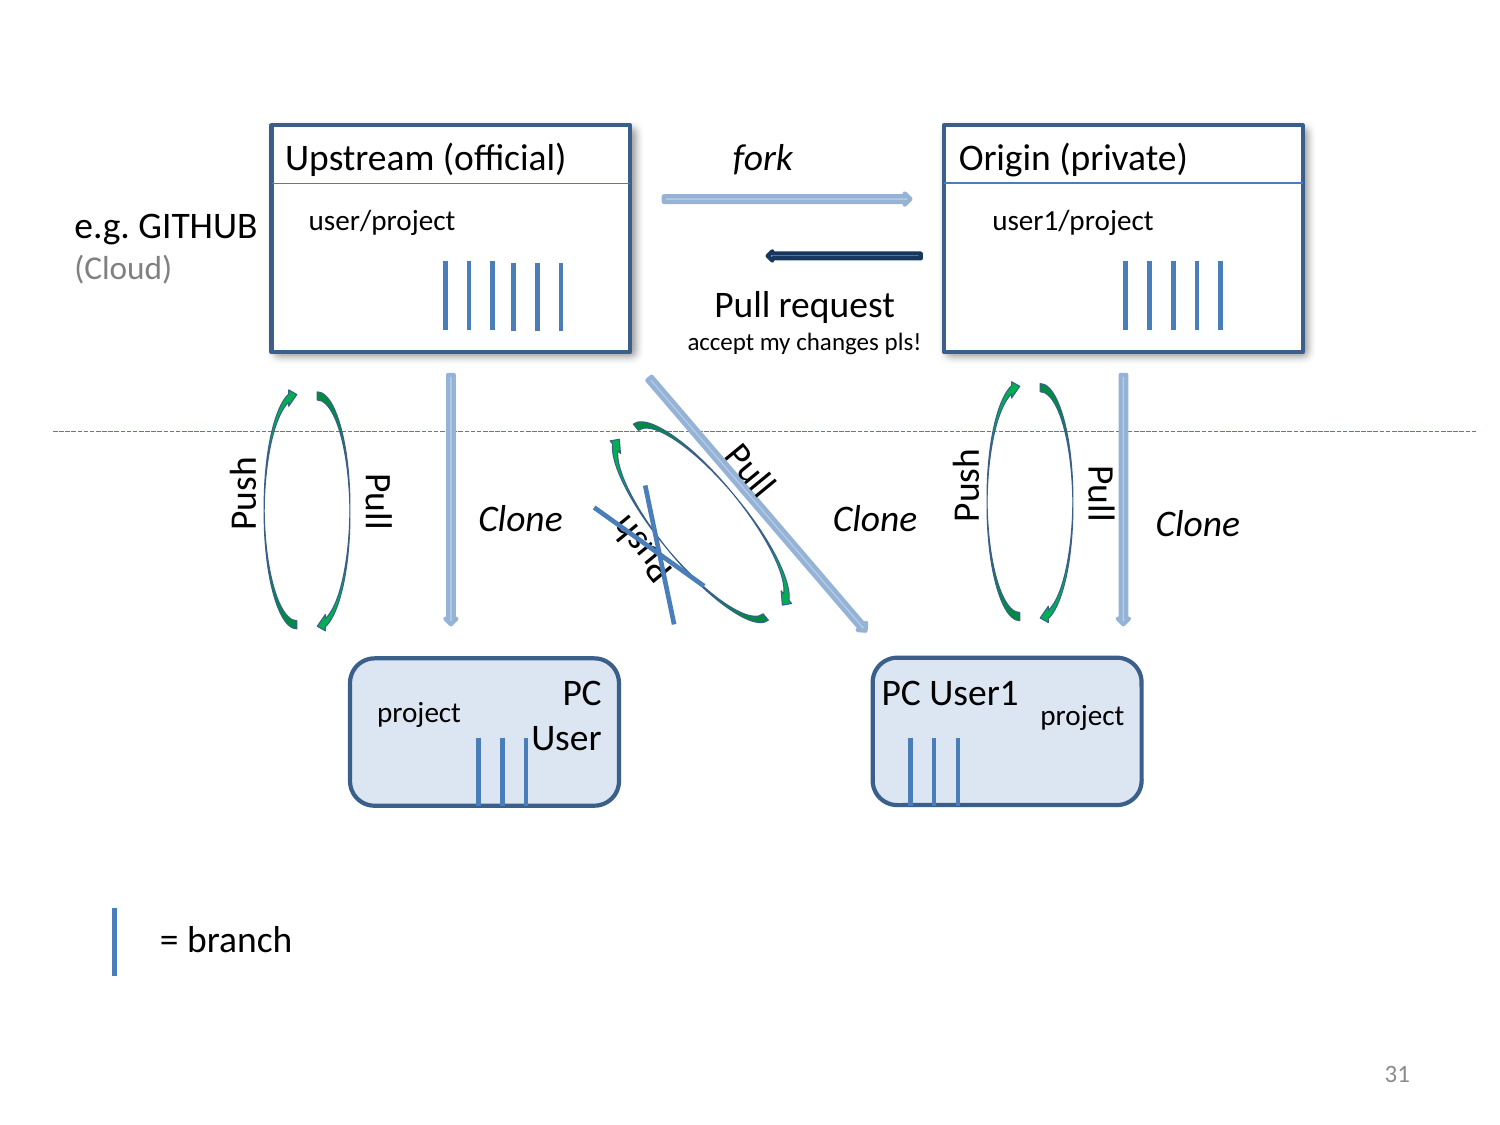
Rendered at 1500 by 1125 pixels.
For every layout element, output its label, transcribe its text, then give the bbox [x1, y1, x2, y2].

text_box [445, 261, 493, 330]
text_box [446, 372, 456, 430]
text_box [513, 262, 562, 332]
text_box [443, 440, 459, 627]
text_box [349, 658, 620, 806]
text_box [593, 338, 934, 671]
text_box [114, 907, 305, 977]
text_box Clone [463, 486, 578, 547]
slide_number 31 [1074, 1042, 1425, 1103]
text_box e.g. GITHUB (Cloud) [59, 193, 265, 294]
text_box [210, 386, 411, 635]
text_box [270, 125, 634, 353]
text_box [663, 125, 1303, 807]
